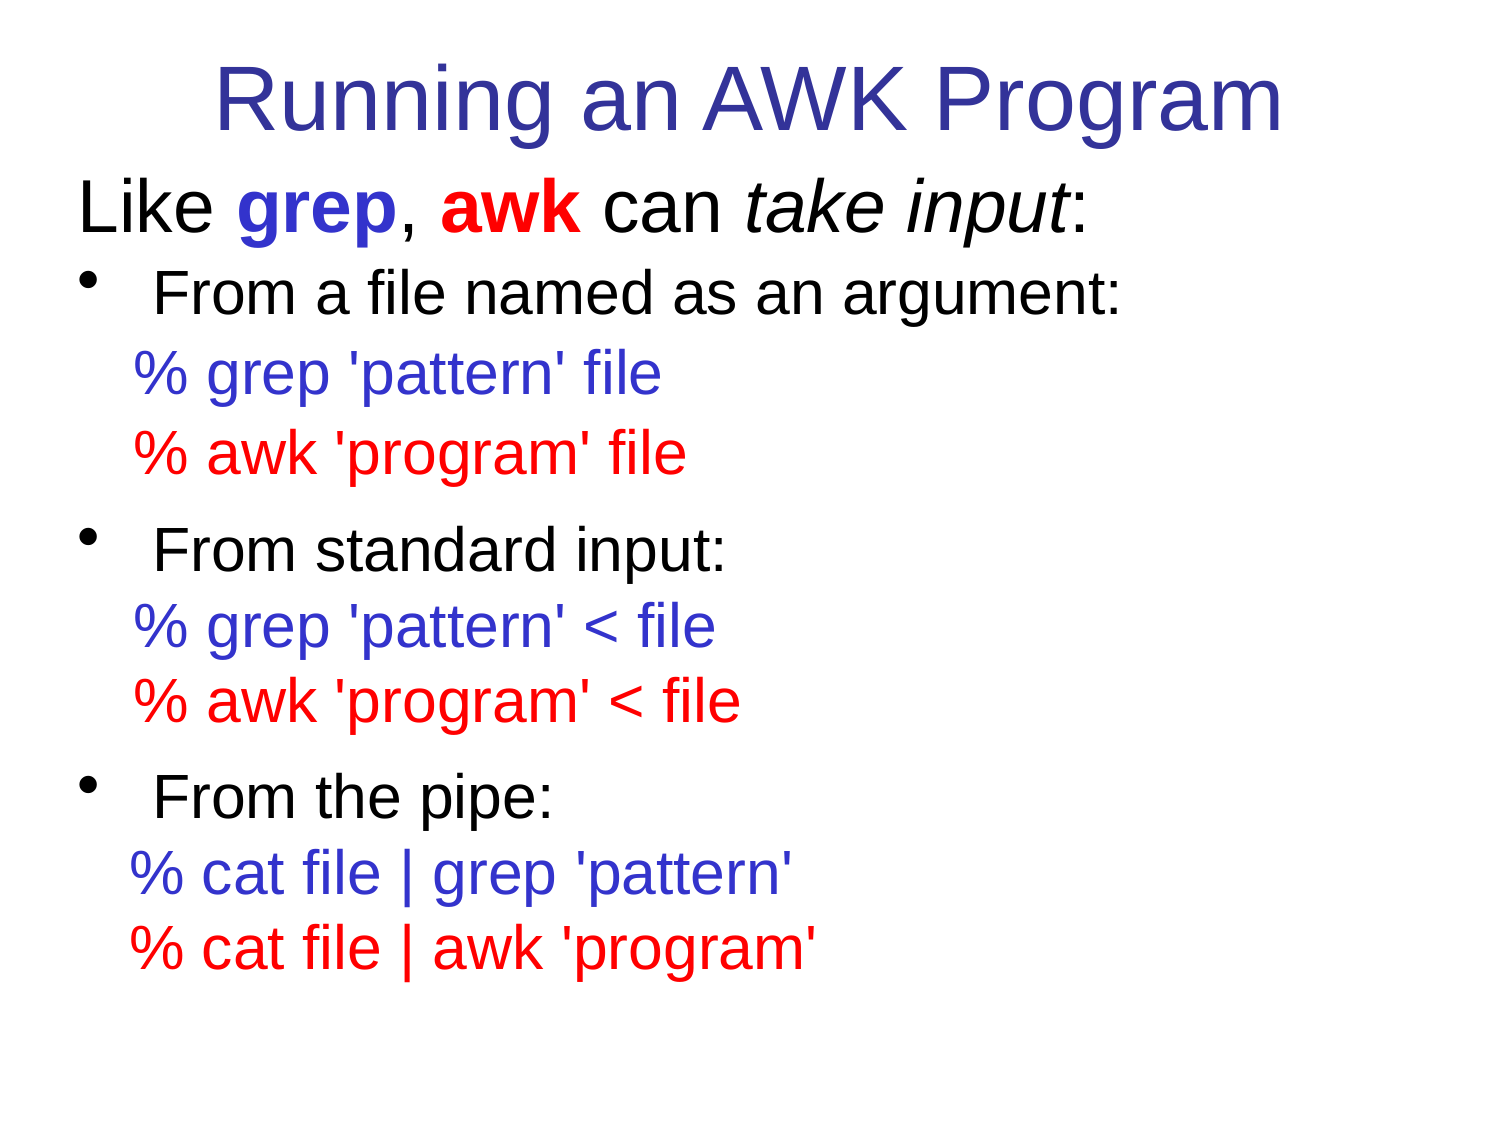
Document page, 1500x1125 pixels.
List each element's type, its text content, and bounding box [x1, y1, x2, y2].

list Like grep, awk can take input: From a file named as an argument: % grep 'pattern' file % awk 'program' file From standard input: % grep 'pattern' < file % awk 'program' < file From the pipe: % cat file | grep 'pattern' % cat file | awk 'program' [62, 149, 1451, 1125]
title Running an AWK Program [74, 0, 1426, 149]
